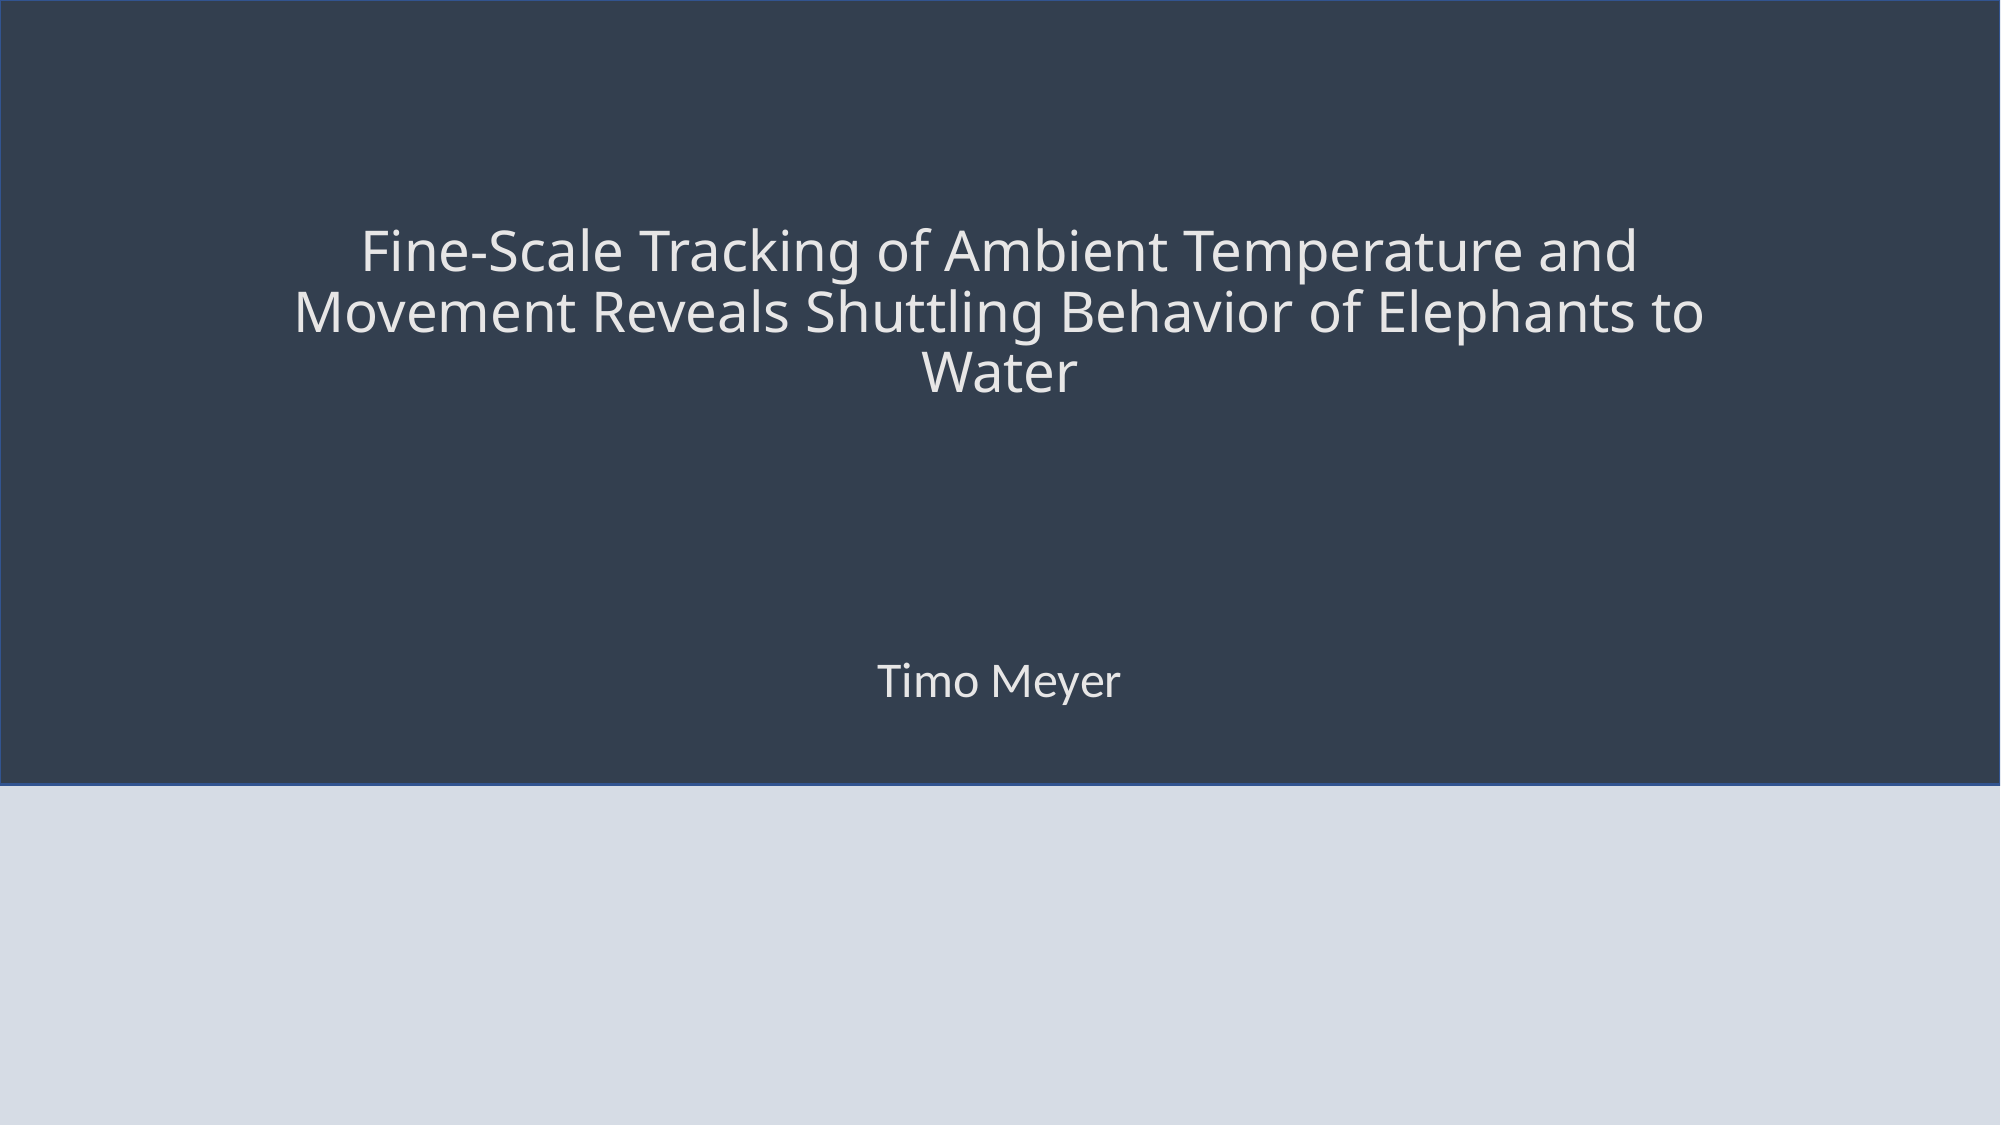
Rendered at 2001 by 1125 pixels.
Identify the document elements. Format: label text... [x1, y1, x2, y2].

subtitle Timo Meyer [249, 646, 1750, 753]
title Fine-Scale Tracking of Ambient Temperature and Movement Reveals Shuttling Behavior of Elephants to Water [249, 83, 1750, 563]
